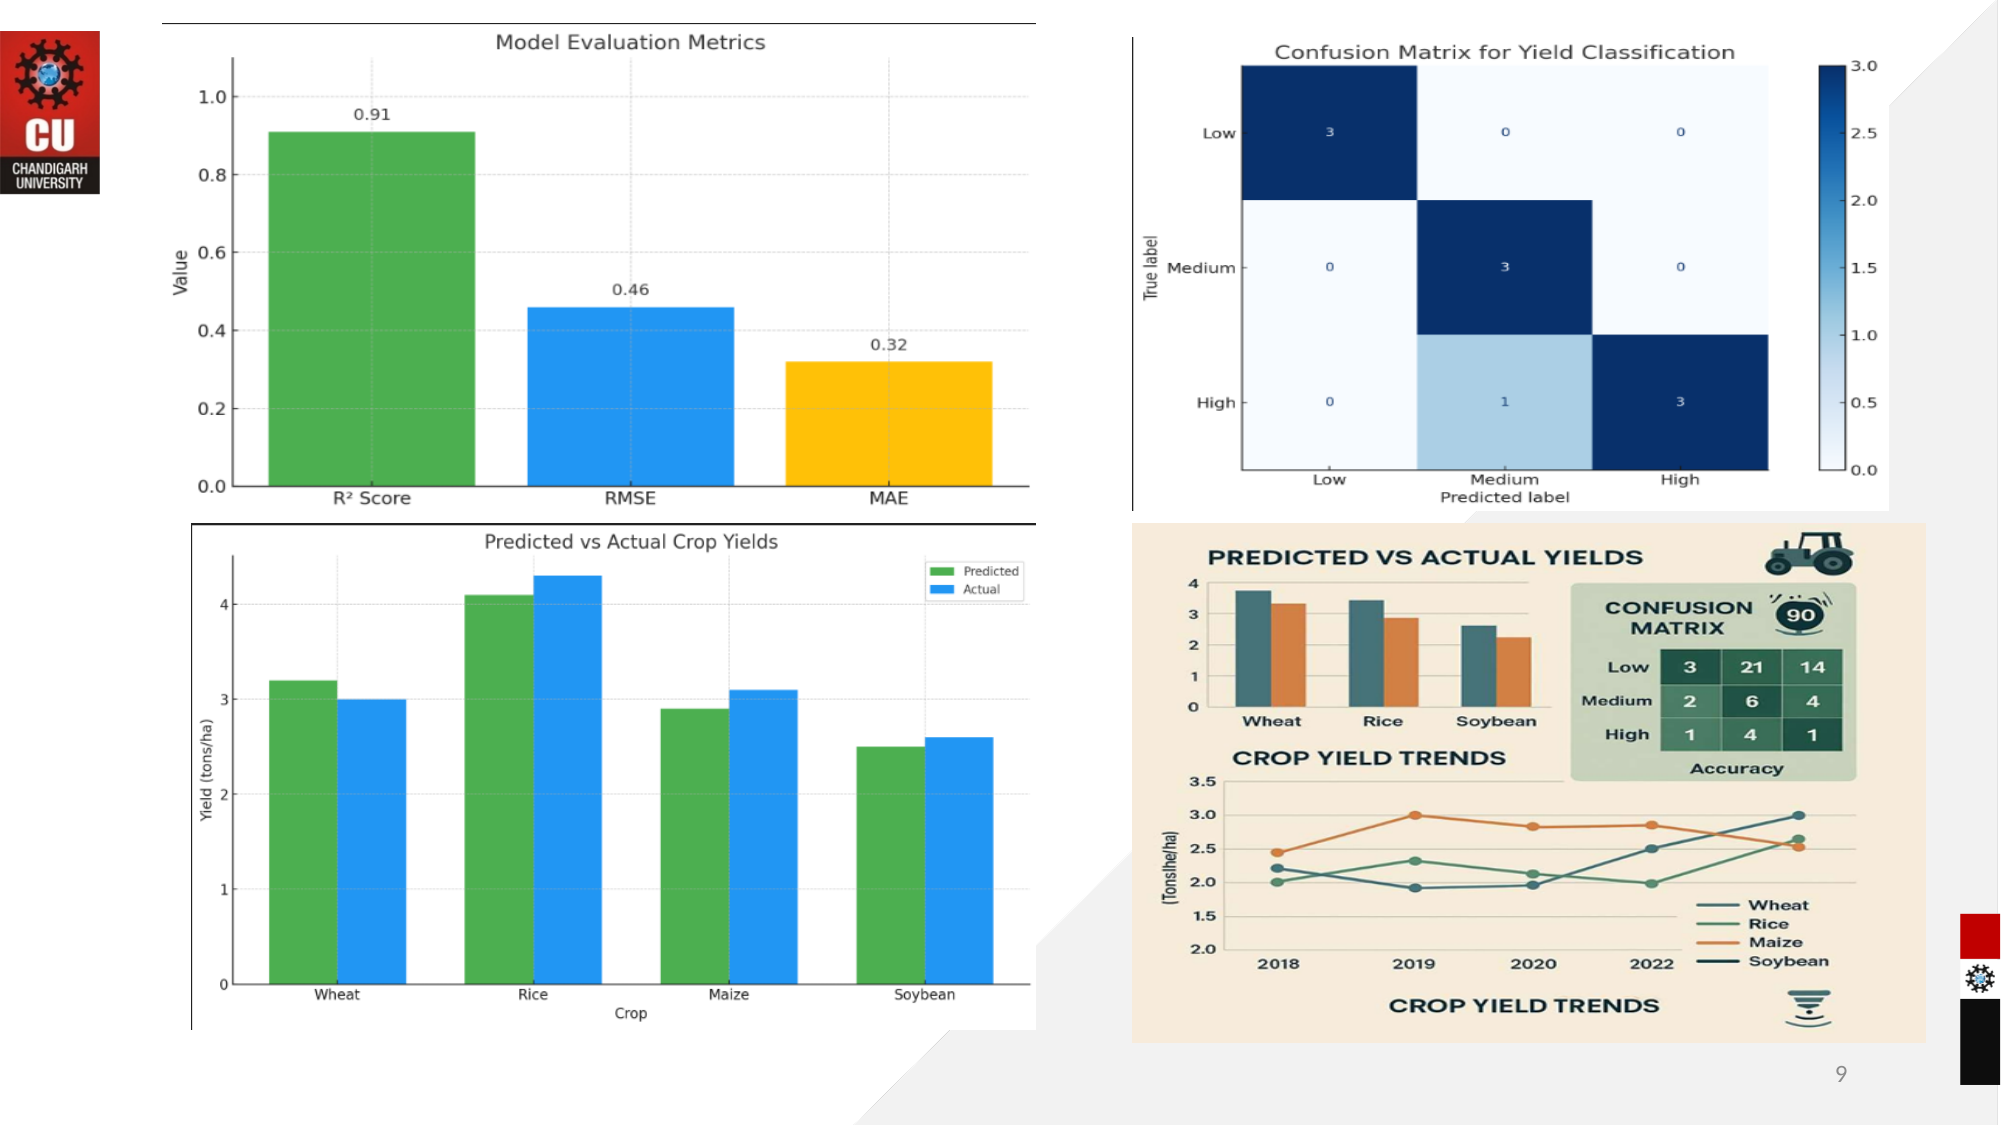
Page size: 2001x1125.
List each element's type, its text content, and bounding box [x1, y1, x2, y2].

picture [0, 0, 2001, 1125]
slide_number 9 [1412, 1043, 1863, 1103]
